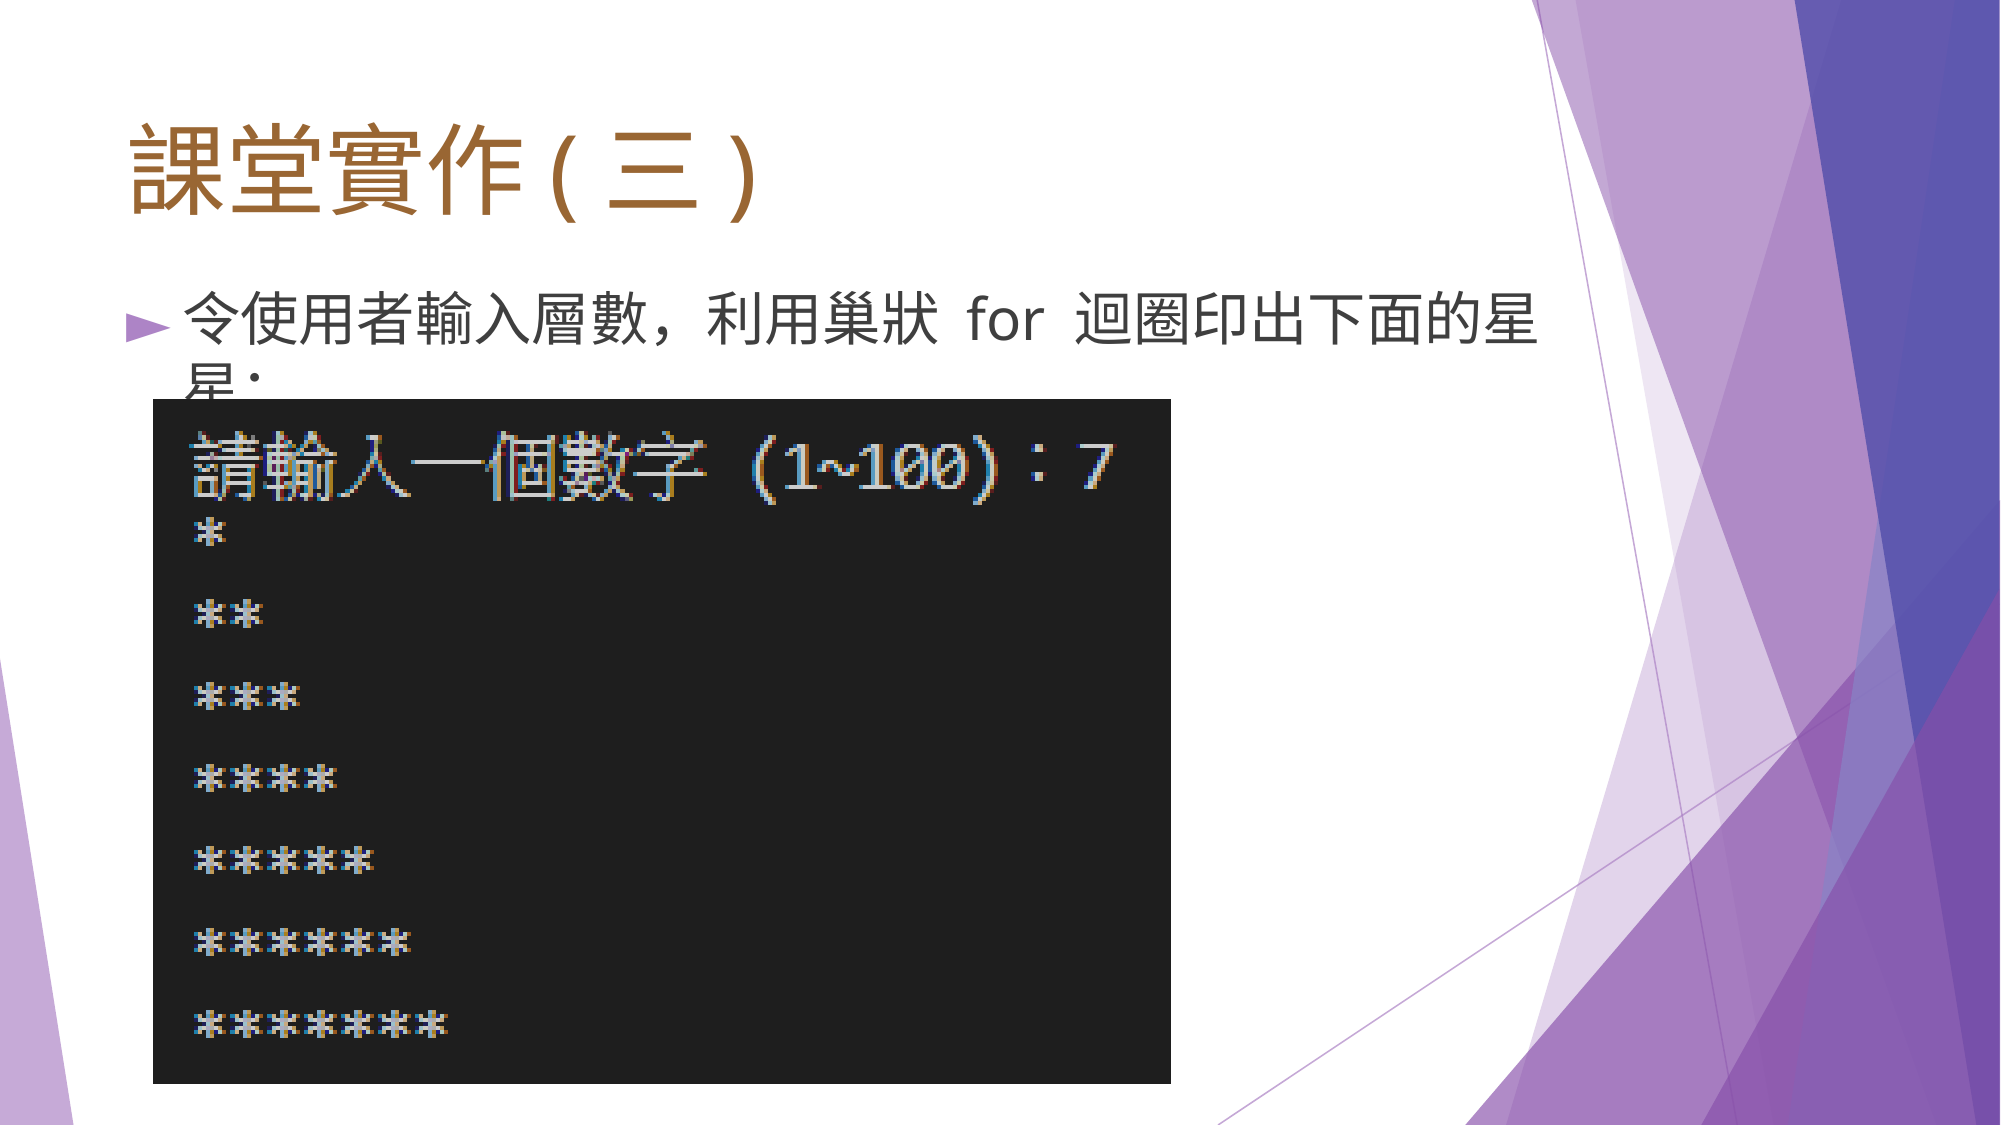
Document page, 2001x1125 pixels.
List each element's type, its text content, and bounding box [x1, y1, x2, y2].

list 令使用者輸入層數，利用巢狀 for 迴圈印出下⾯的星星： [111, 274, 1612, 1125]
title 課堂實作(三) [111, 99, 1612, 225]
picture [153, 398, 1171, 1085]
